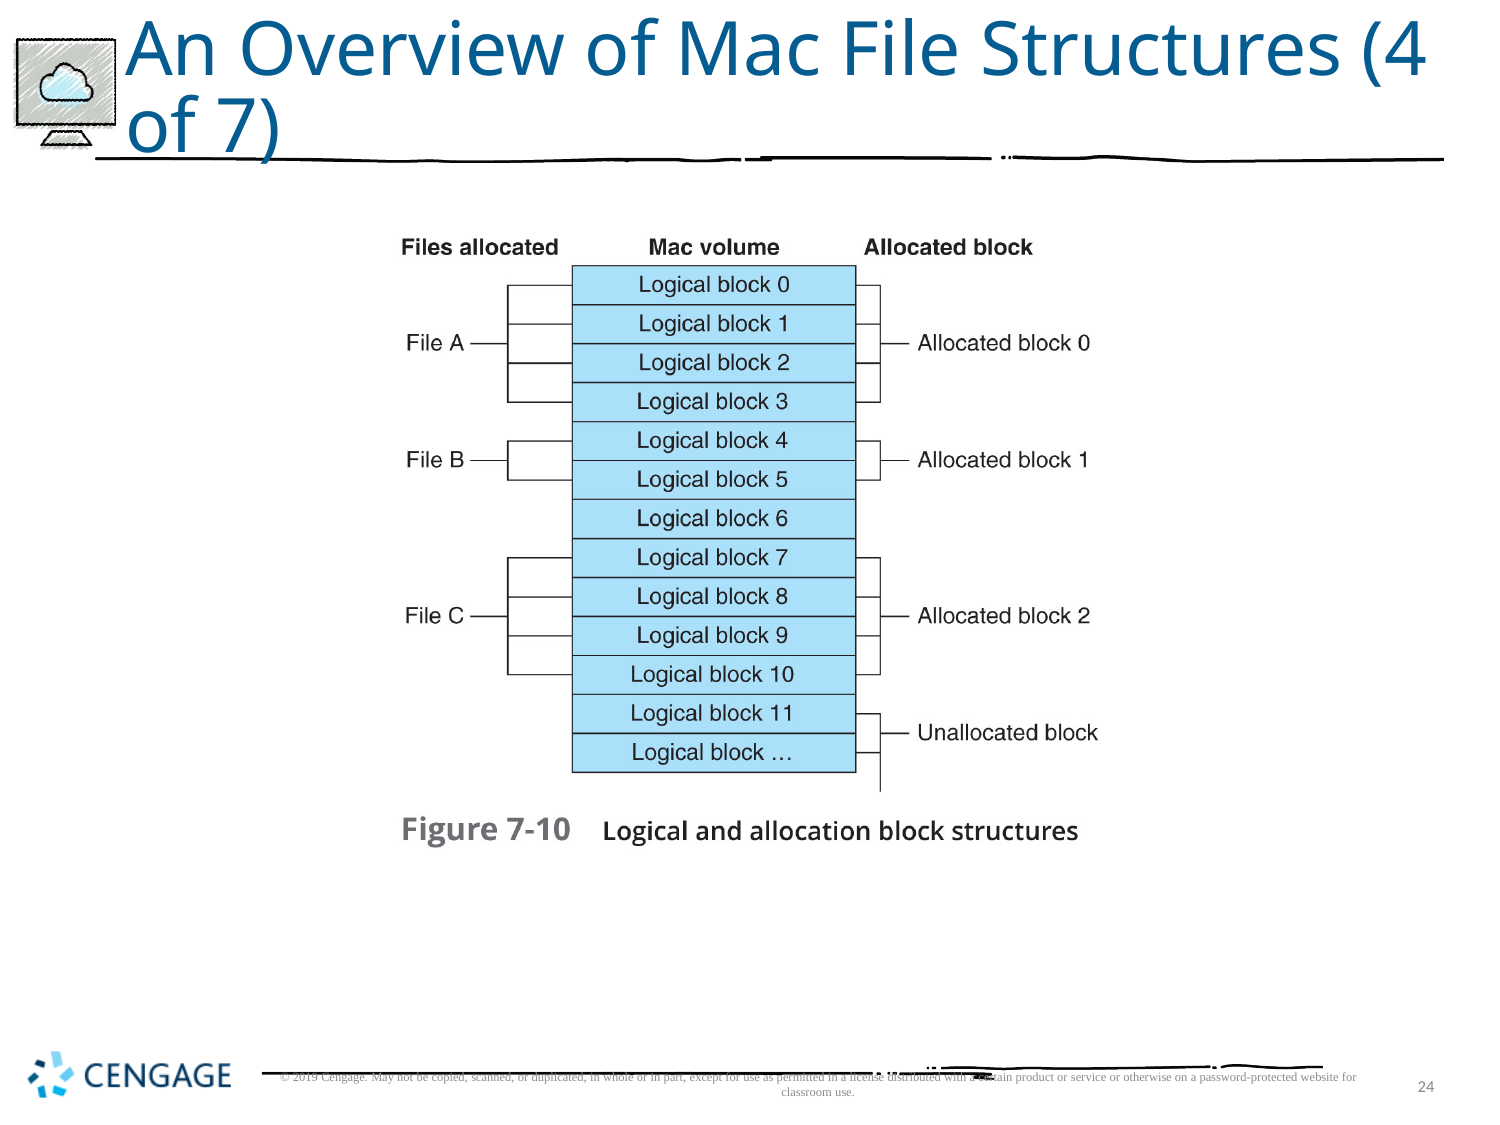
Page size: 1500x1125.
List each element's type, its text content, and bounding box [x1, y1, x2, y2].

title An Overview of Mac File Structures (4 of 7) [125, 52, 1442, 130]
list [399, 235, 1101, 851]
picture [261, 1064, 1323, 1079]
picture [12, 36, 117, 151]
footer © 2019 Cengage. May not be copied, scanned, or duplicated, in whole or in part, except for use as permitted in a license distributed with a certain product or service or otherwise on a password-protected website for classroom use. [261, 1079, 1375, 1120]
picture [7, 1037, 244, 1111]
picture [95, 155, 1444, 163]
